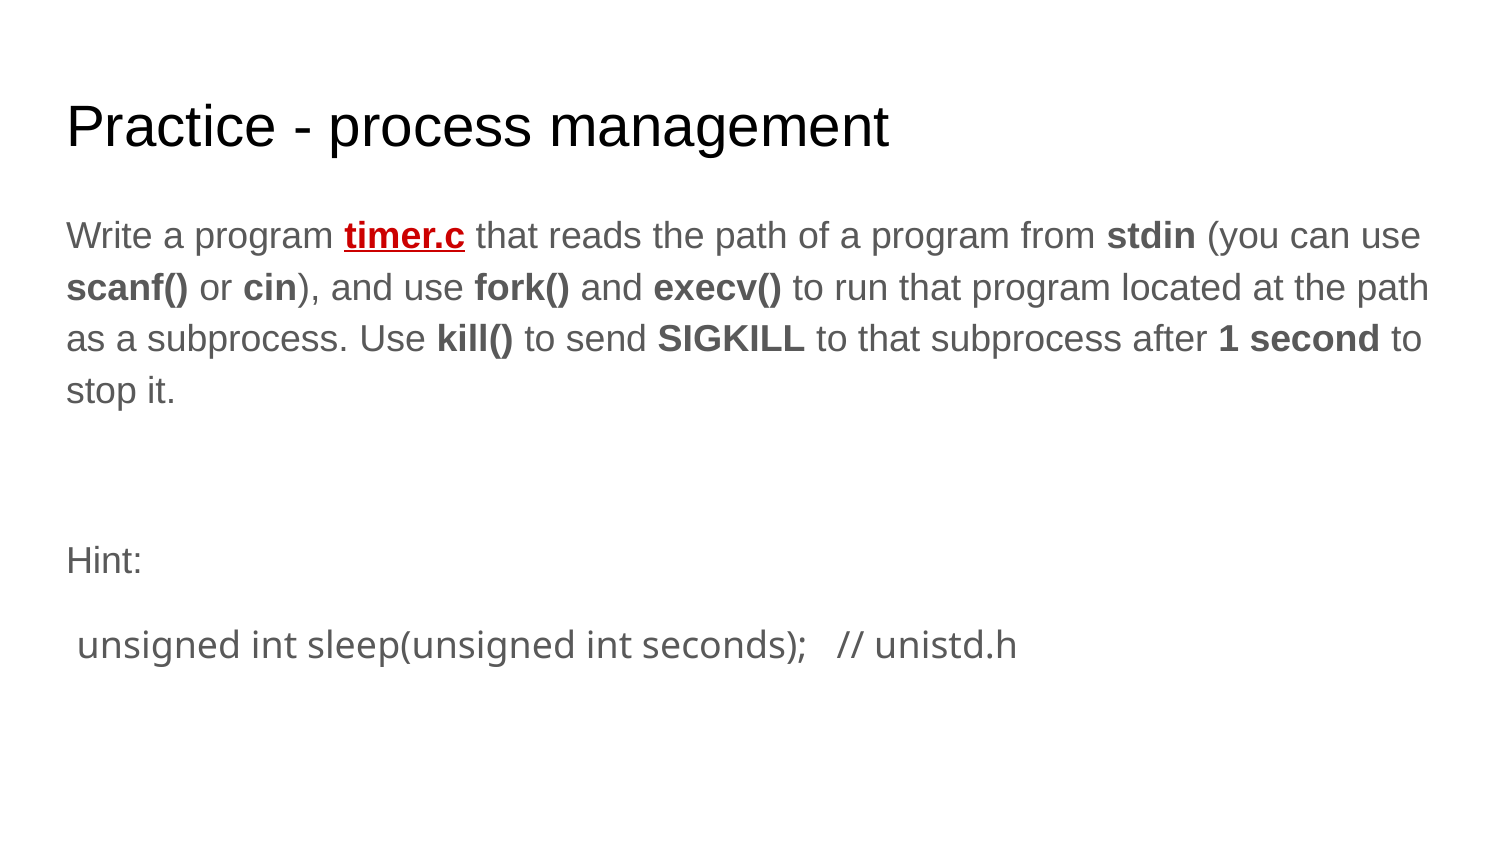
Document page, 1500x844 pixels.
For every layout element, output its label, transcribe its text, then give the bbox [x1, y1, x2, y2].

list Write a program timer.c that reads the path of a program from stdin (you can use scanf() or cin), and use fork() and execv() to run that program located at the path as a subprocess. Use kill() to send SIGKILL to that subprocess after 1 second to stop it. Hint: unsigned int sleep(unsigned int seconds); // unistd.h [51, 189, 1449, 750]
title Practice - process management [51, 72, 1449, 167]
